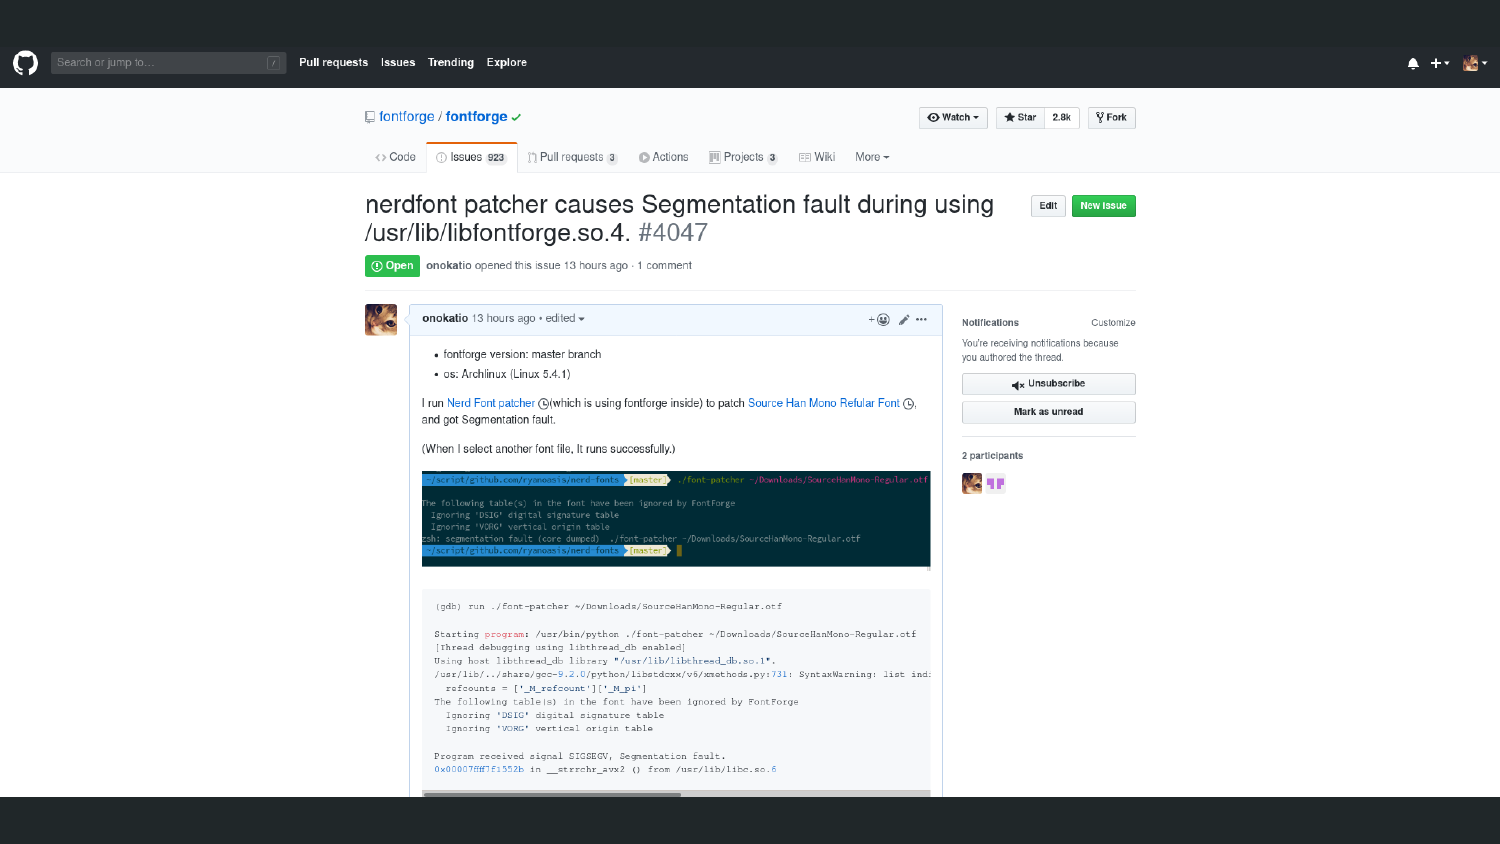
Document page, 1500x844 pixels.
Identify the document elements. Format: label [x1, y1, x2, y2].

picture [0, 46, 1500, 797]
